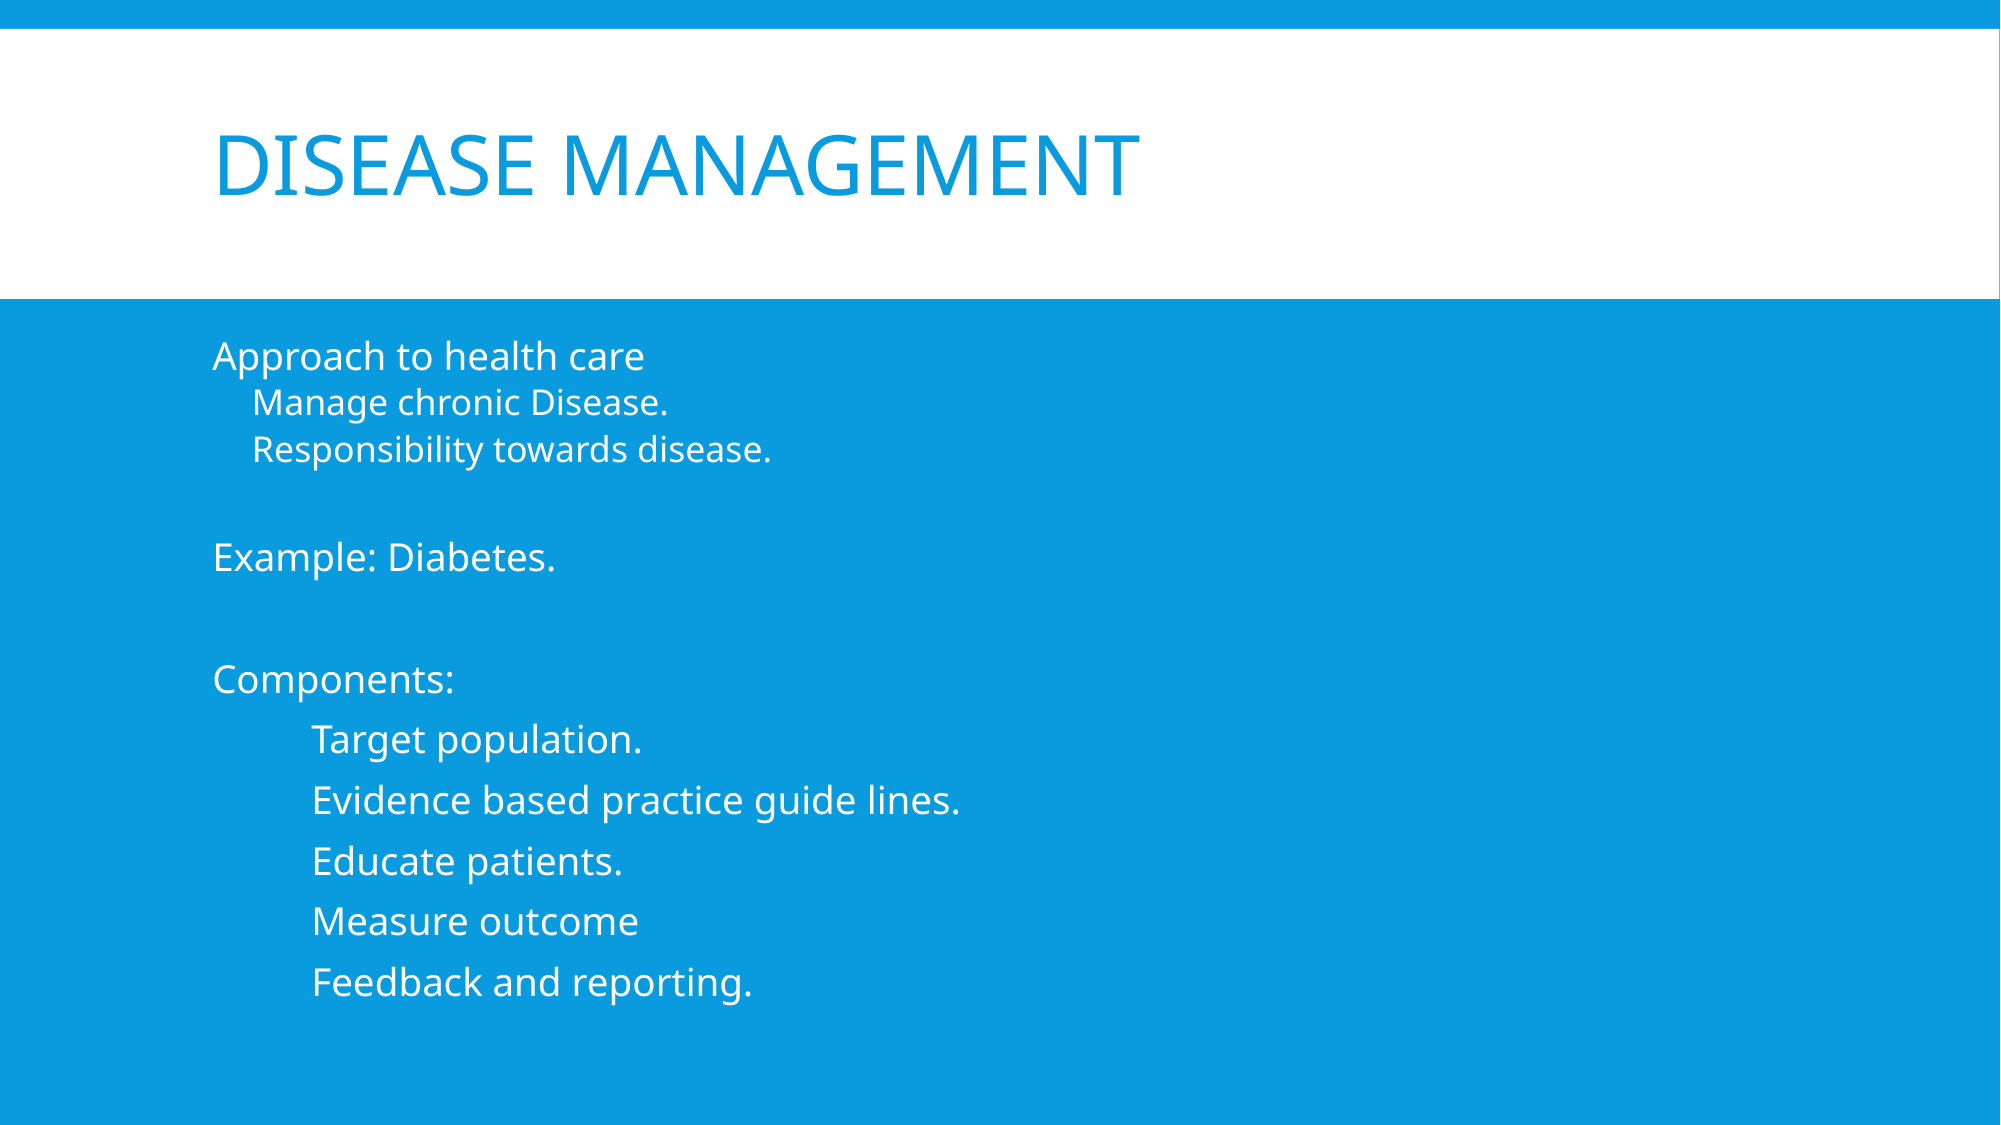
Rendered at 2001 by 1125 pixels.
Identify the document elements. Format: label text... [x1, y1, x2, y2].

list Approach to health care Manage chronic Disease. Responsibility towards disease. Example: Diabetes. Components: Target population. Evidence based practice guide lines. Educate patients. Measure outcome Feedback and reporting. [197, 329, 1803, 1020]
title DISEASE MANAGEMENT [197, 46, 1803, 295]
